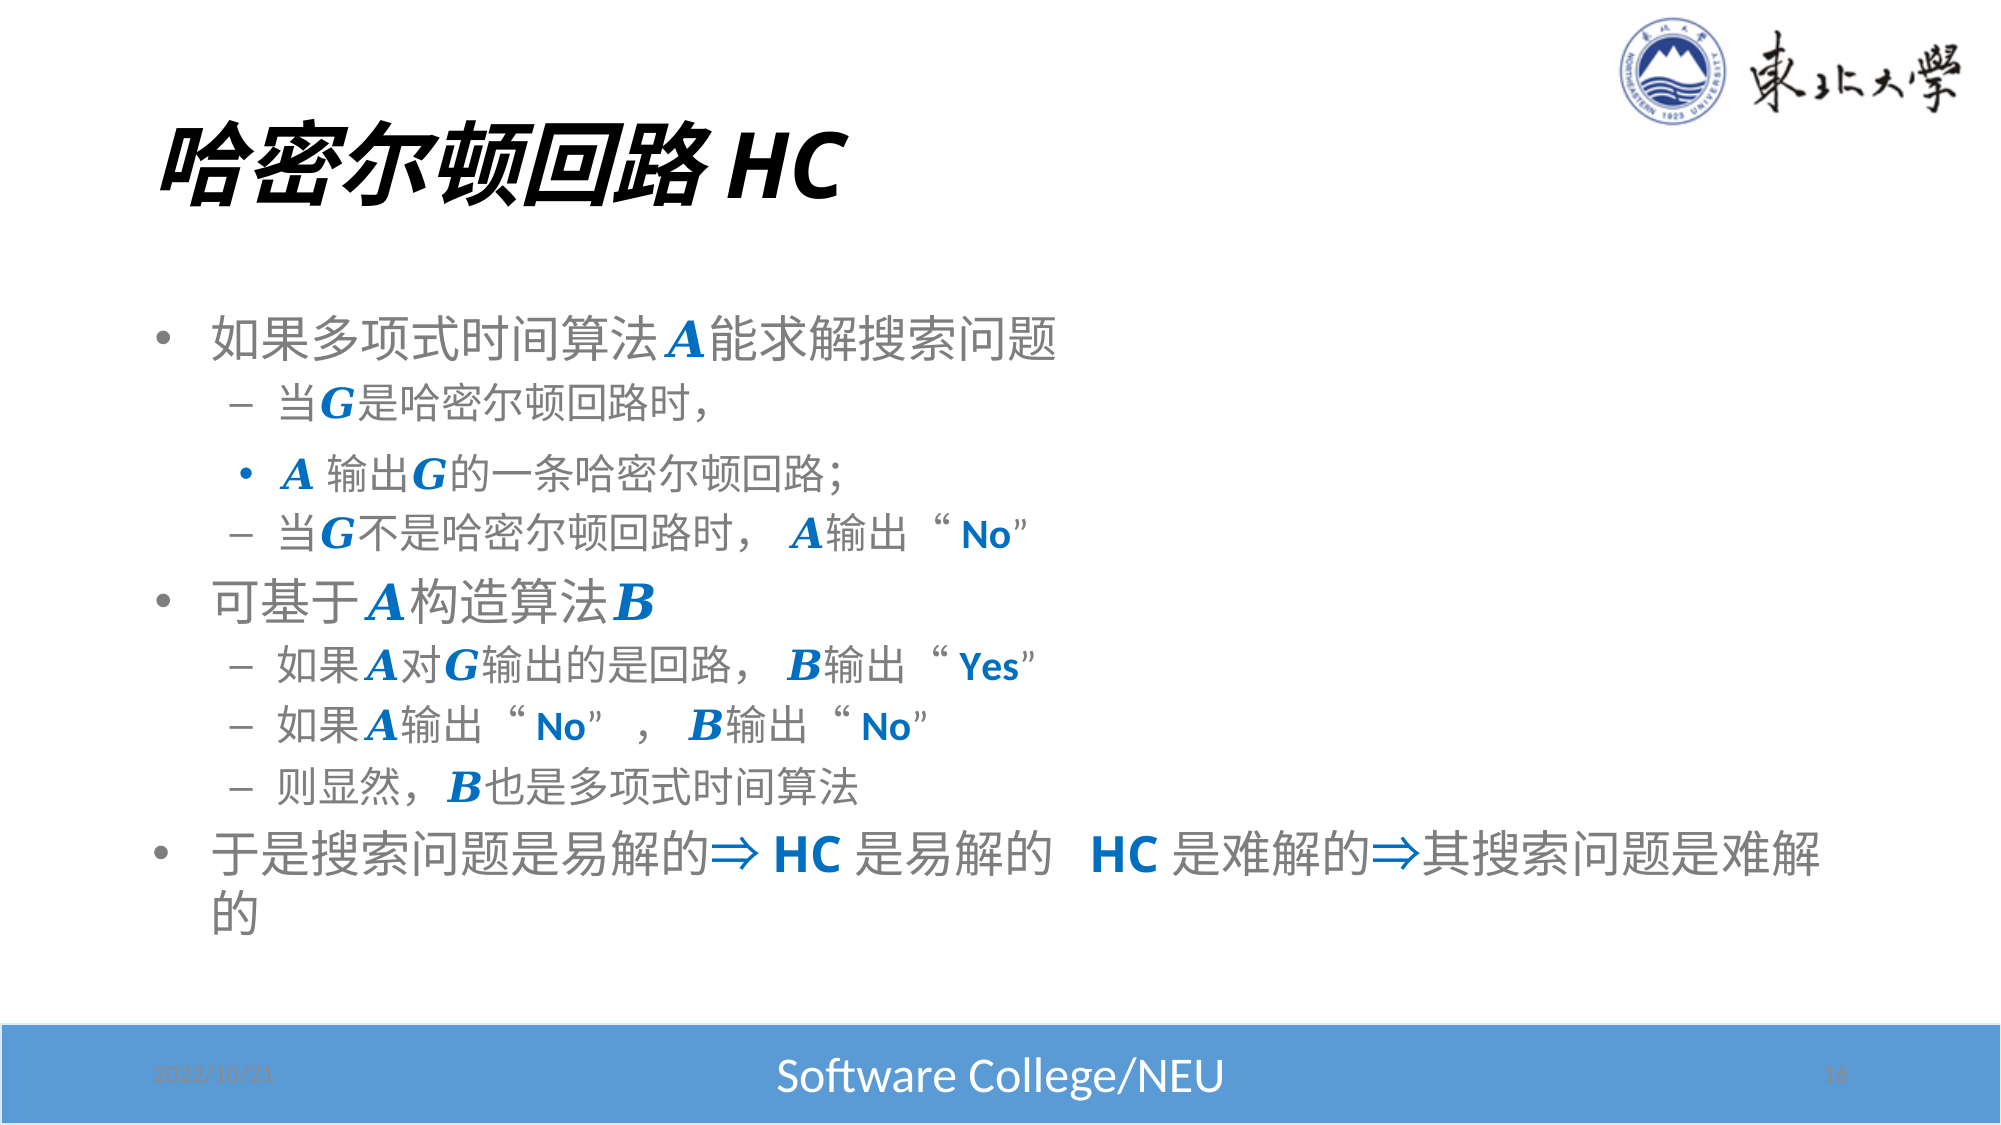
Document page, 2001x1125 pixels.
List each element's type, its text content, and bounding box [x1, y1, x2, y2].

list 如果多项式时间算法𝑨能求解搜索问题 当𝑮是哈密尔顿回路时， 𝑨输出𝑮的一条哈密尔顿回路； 当𝑮不是哈密尔顿回路时， 𝑨输出“No” 可基于𝑨构造算法𝑩 如果𝑨对𝑮输出的是回路， 𝑩输出“Yes” 如果𝑨输出“No” ， 𝑩输出“No” 则显然，𝑩也是多项式时间算法 于是搜索问题是易解的⇒HC是易解的 HC是难解的⇒其搜索问题是难解的 [137, 299, 1863, 1014]
picture [1605, 4, 1987, 135]
title 哈密尔顿回路HC [137, 59, 1863, 278]
